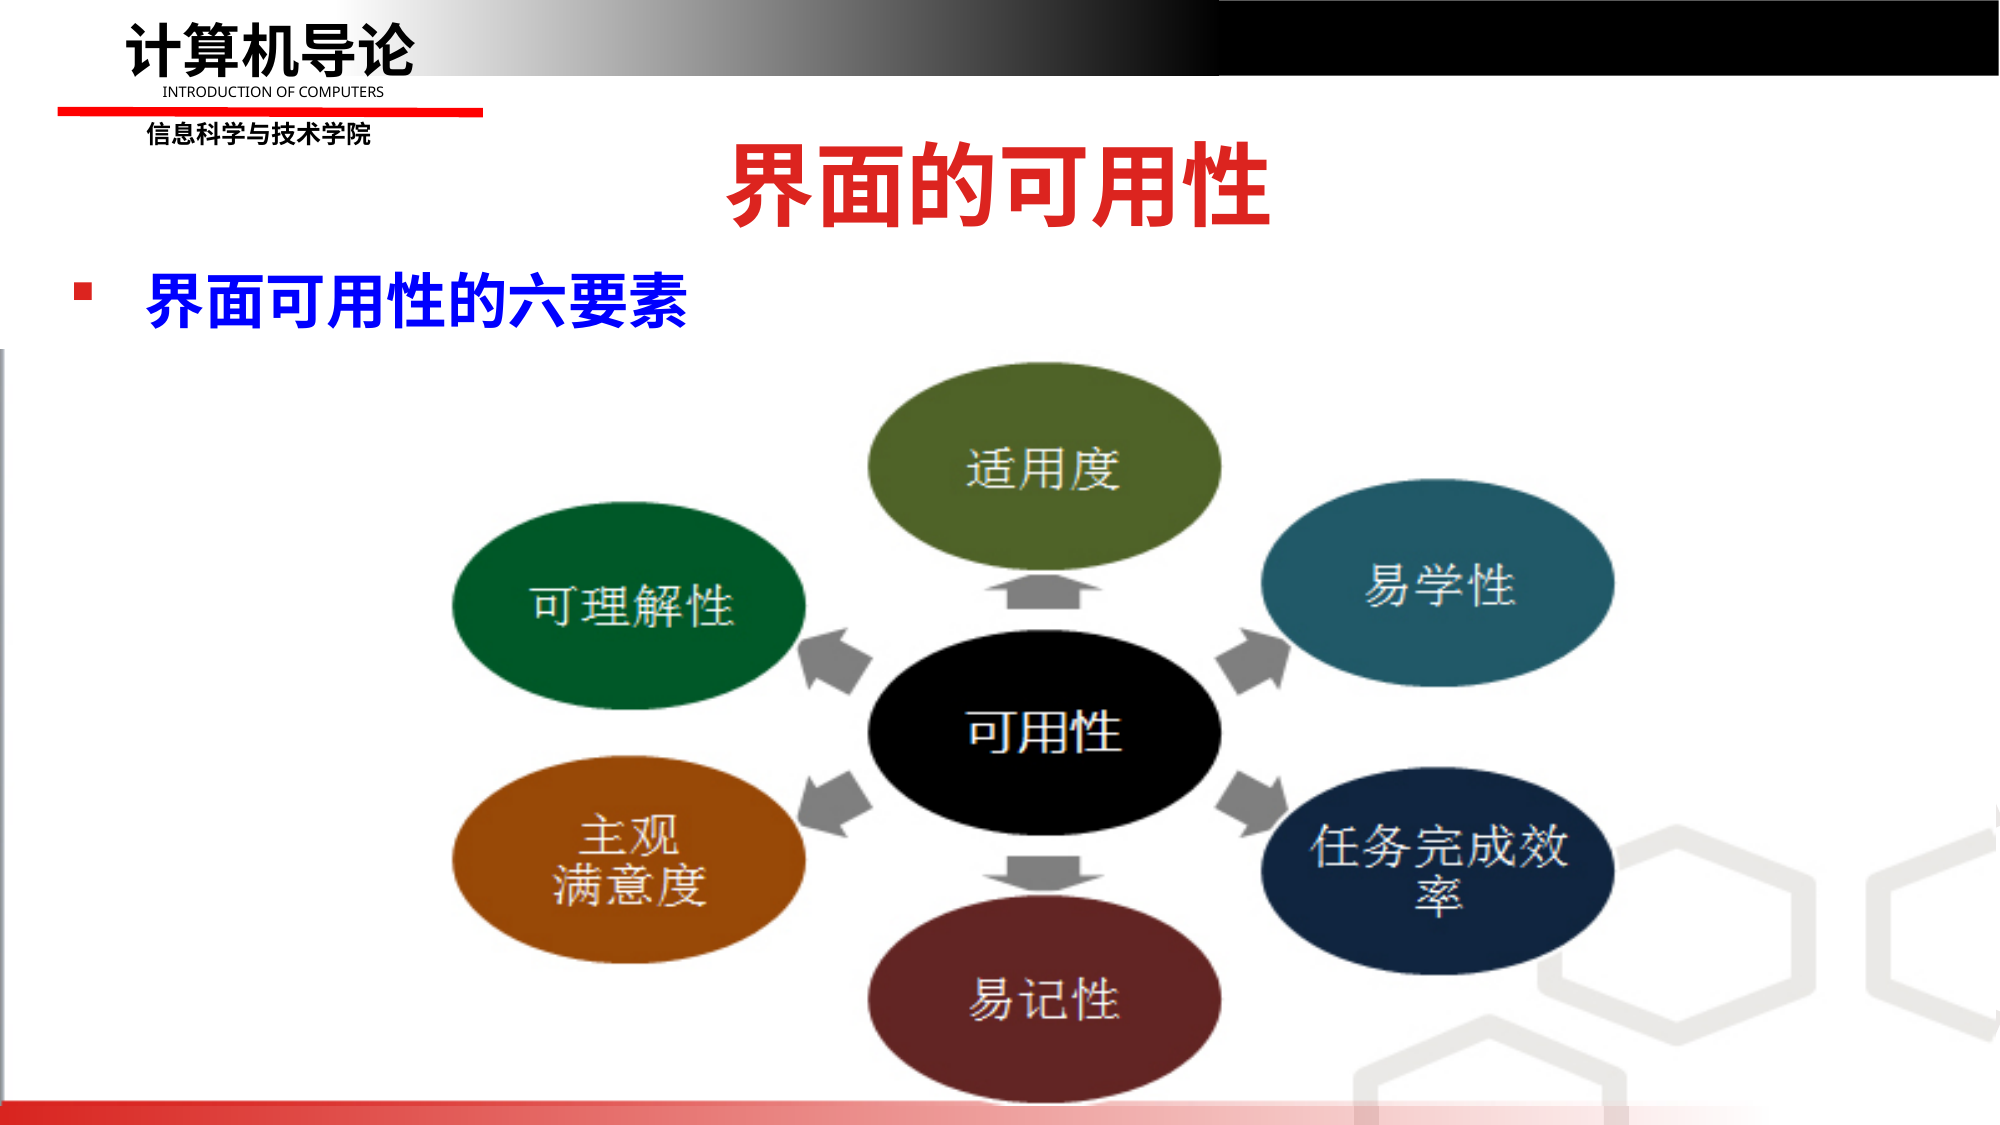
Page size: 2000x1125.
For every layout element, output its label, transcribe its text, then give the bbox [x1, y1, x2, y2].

picture [0, 349, 1996, 1107]
list 界面可用性的六要素 [54, 255, 1805, 346]
title 界面的可用性 [99, 133, 1898, 232]
